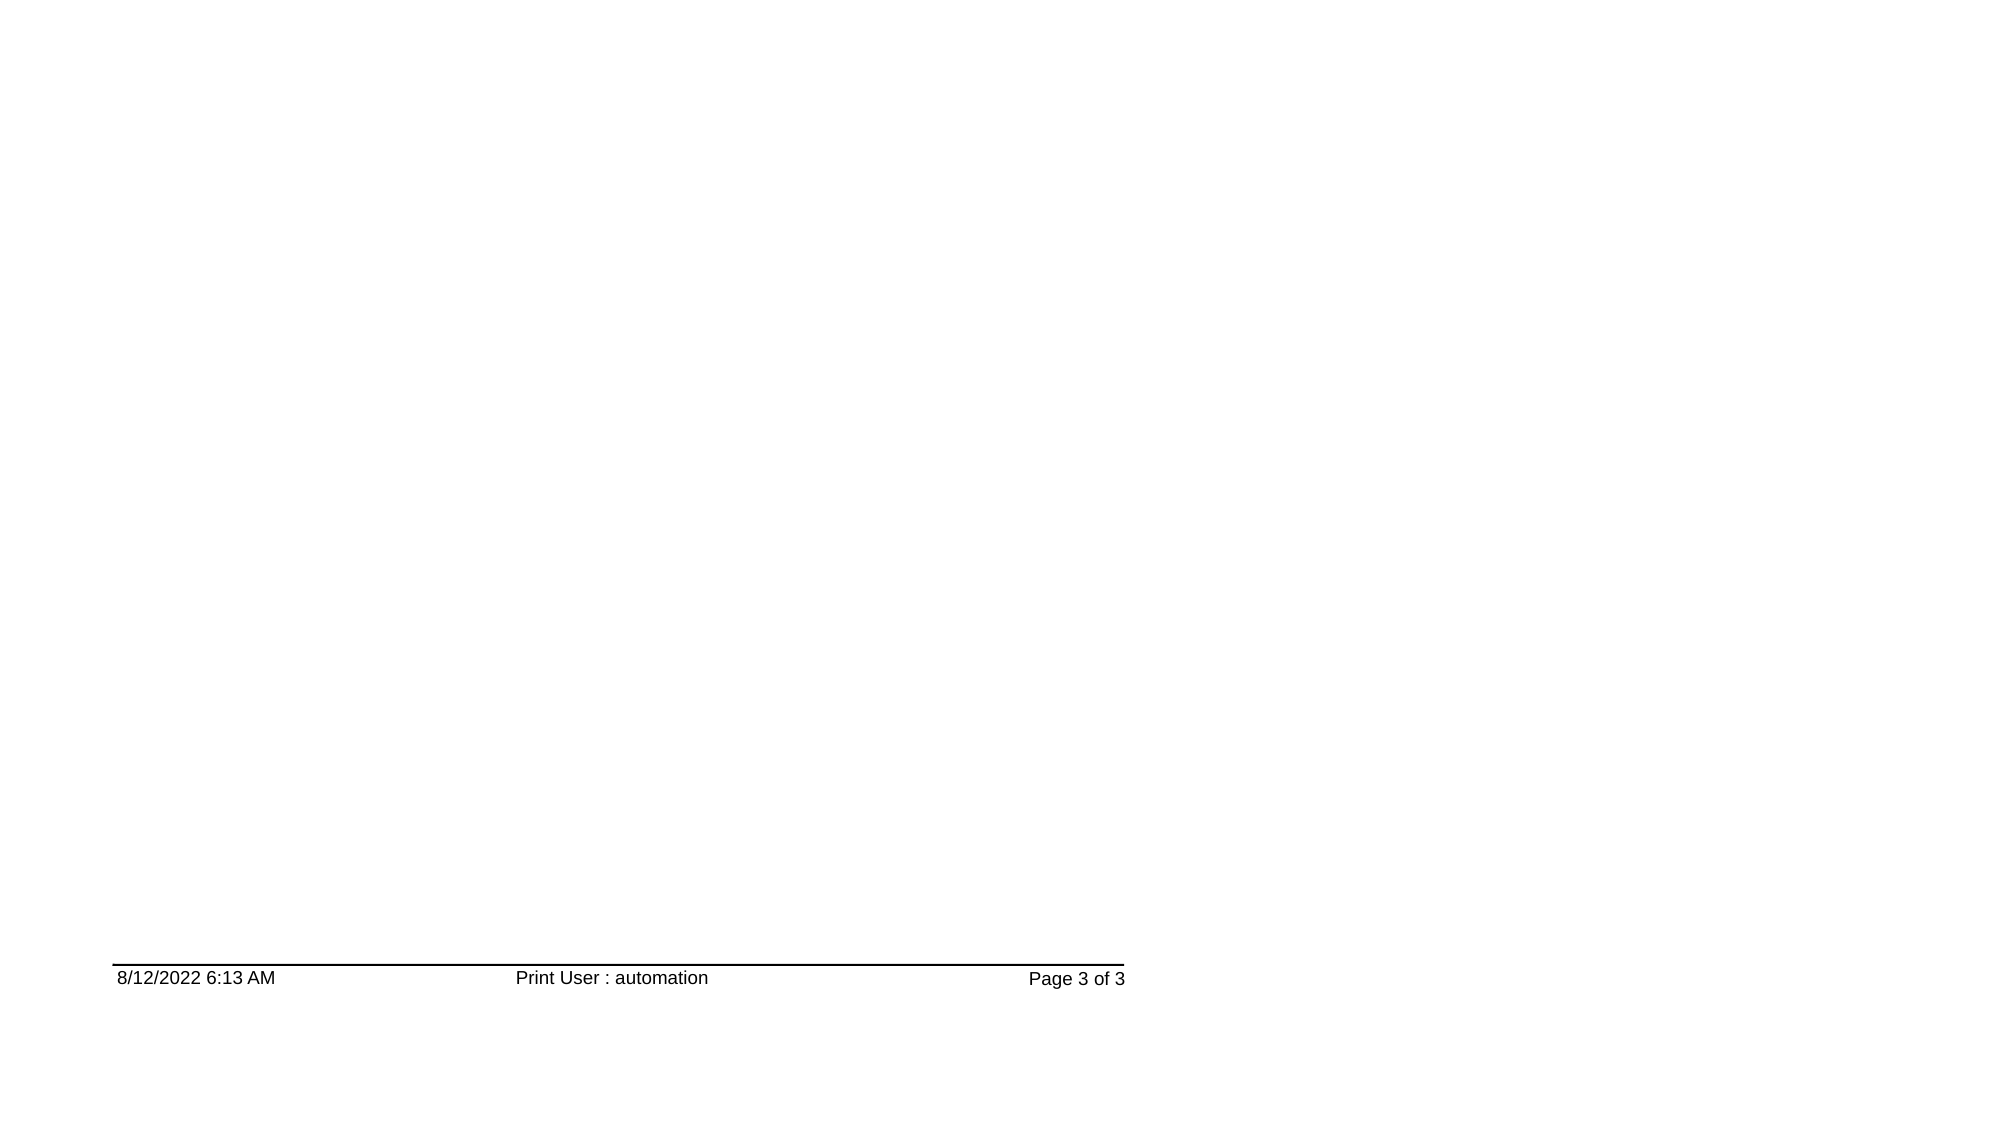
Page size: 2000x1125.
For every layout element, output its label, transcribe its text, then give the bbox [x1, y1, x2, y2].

text_box 8/12/2022 6:13 AM [117, 966, 371, 1003]
text_box Page 3 of 3 [914, 966, 1126, 1003]
text_box Print User : automation [431, 966, 793, 1004]
